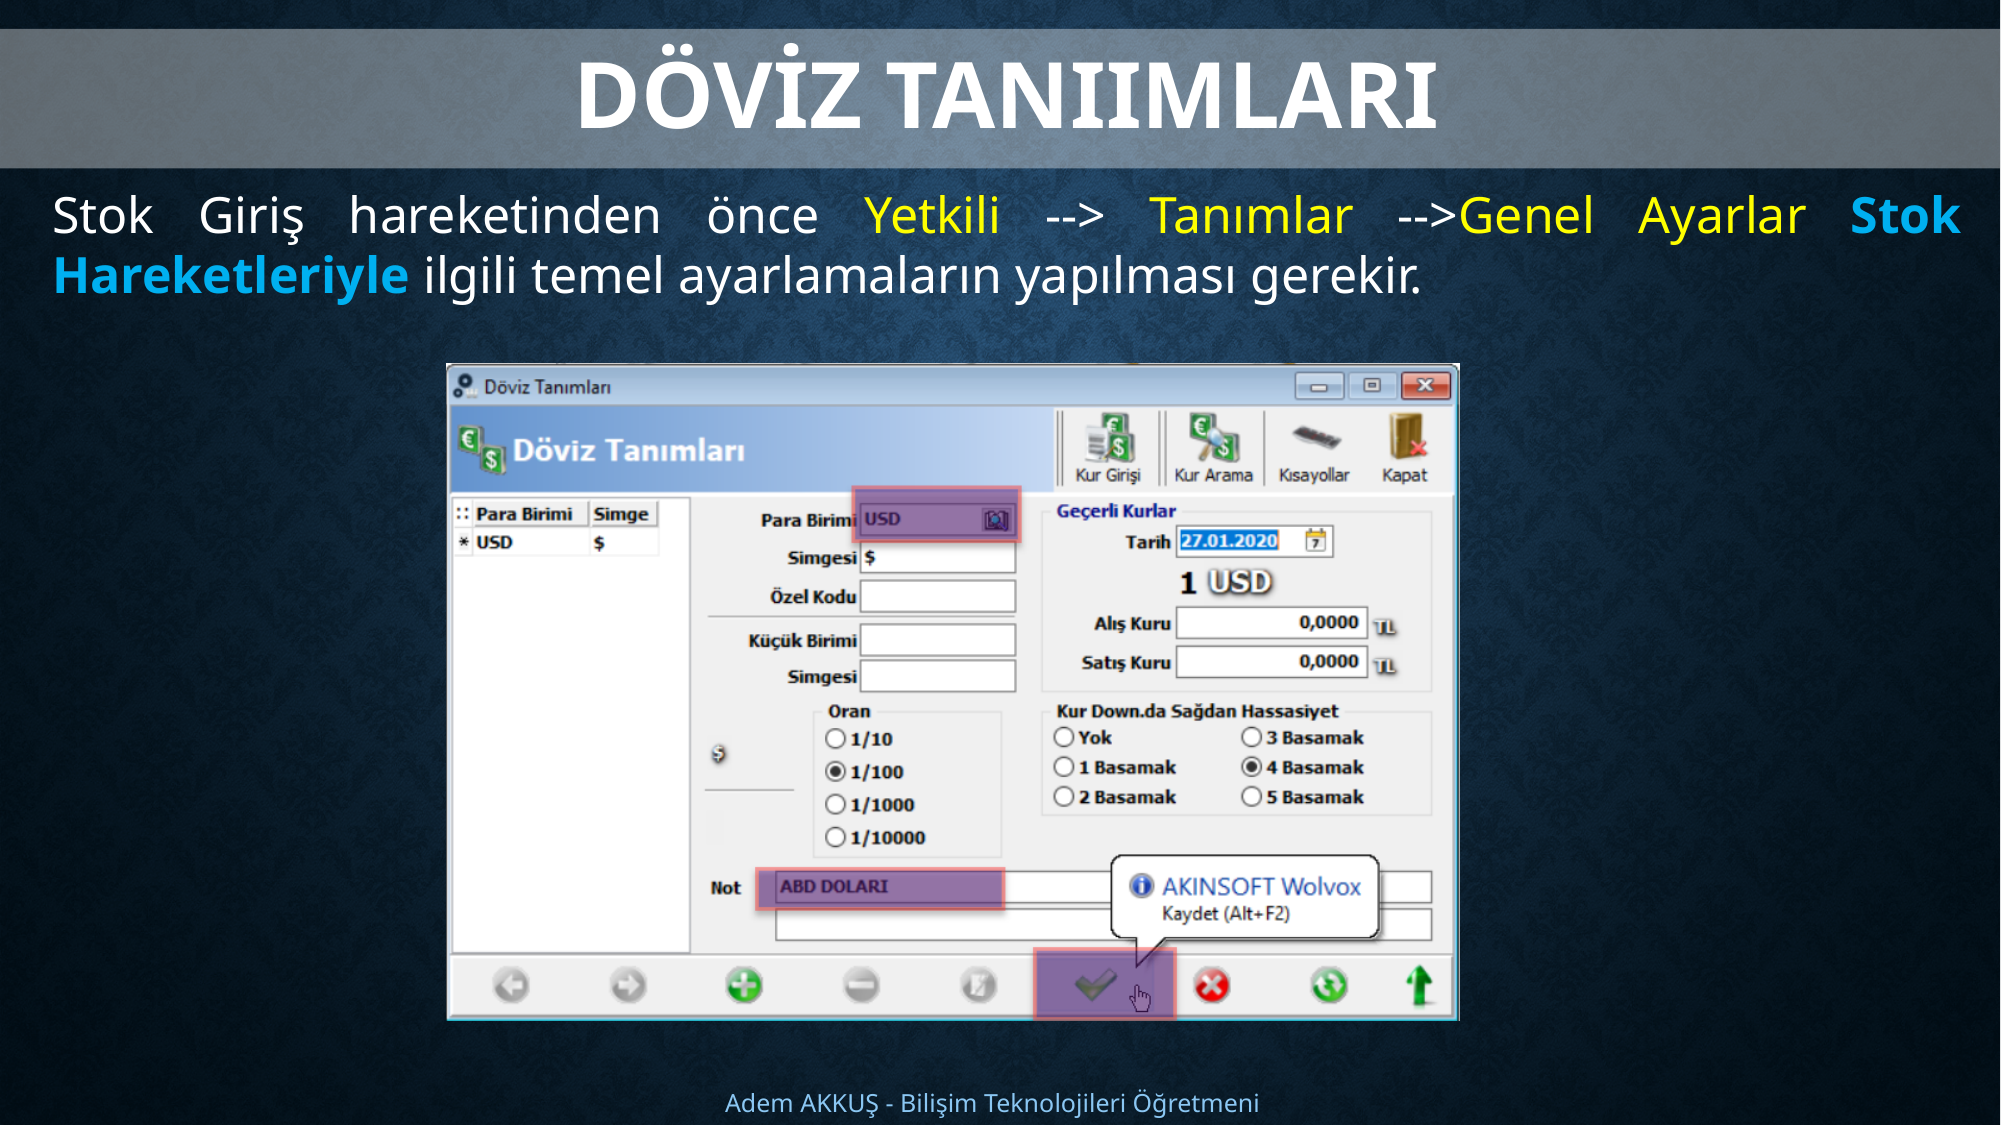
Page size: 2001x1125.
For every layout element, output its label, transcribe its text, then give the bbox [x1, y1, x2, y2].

list Stok Giriş hareketinden önce Yetkili --> Tanımlar -->Genel Ayarlar Stok Hareketleriyle ilgili temel ayarlamaların yapılması gerekir. [37, 176, 1977, 405]
picture [446, 362, 1460, 1022]
footer Adem AKKUŞ - Bilişim Teknolojileri Öğretmeni [0, 1080, 2000, 1125]
title Döviz tanıımları [0, 28, 2000, 169]
